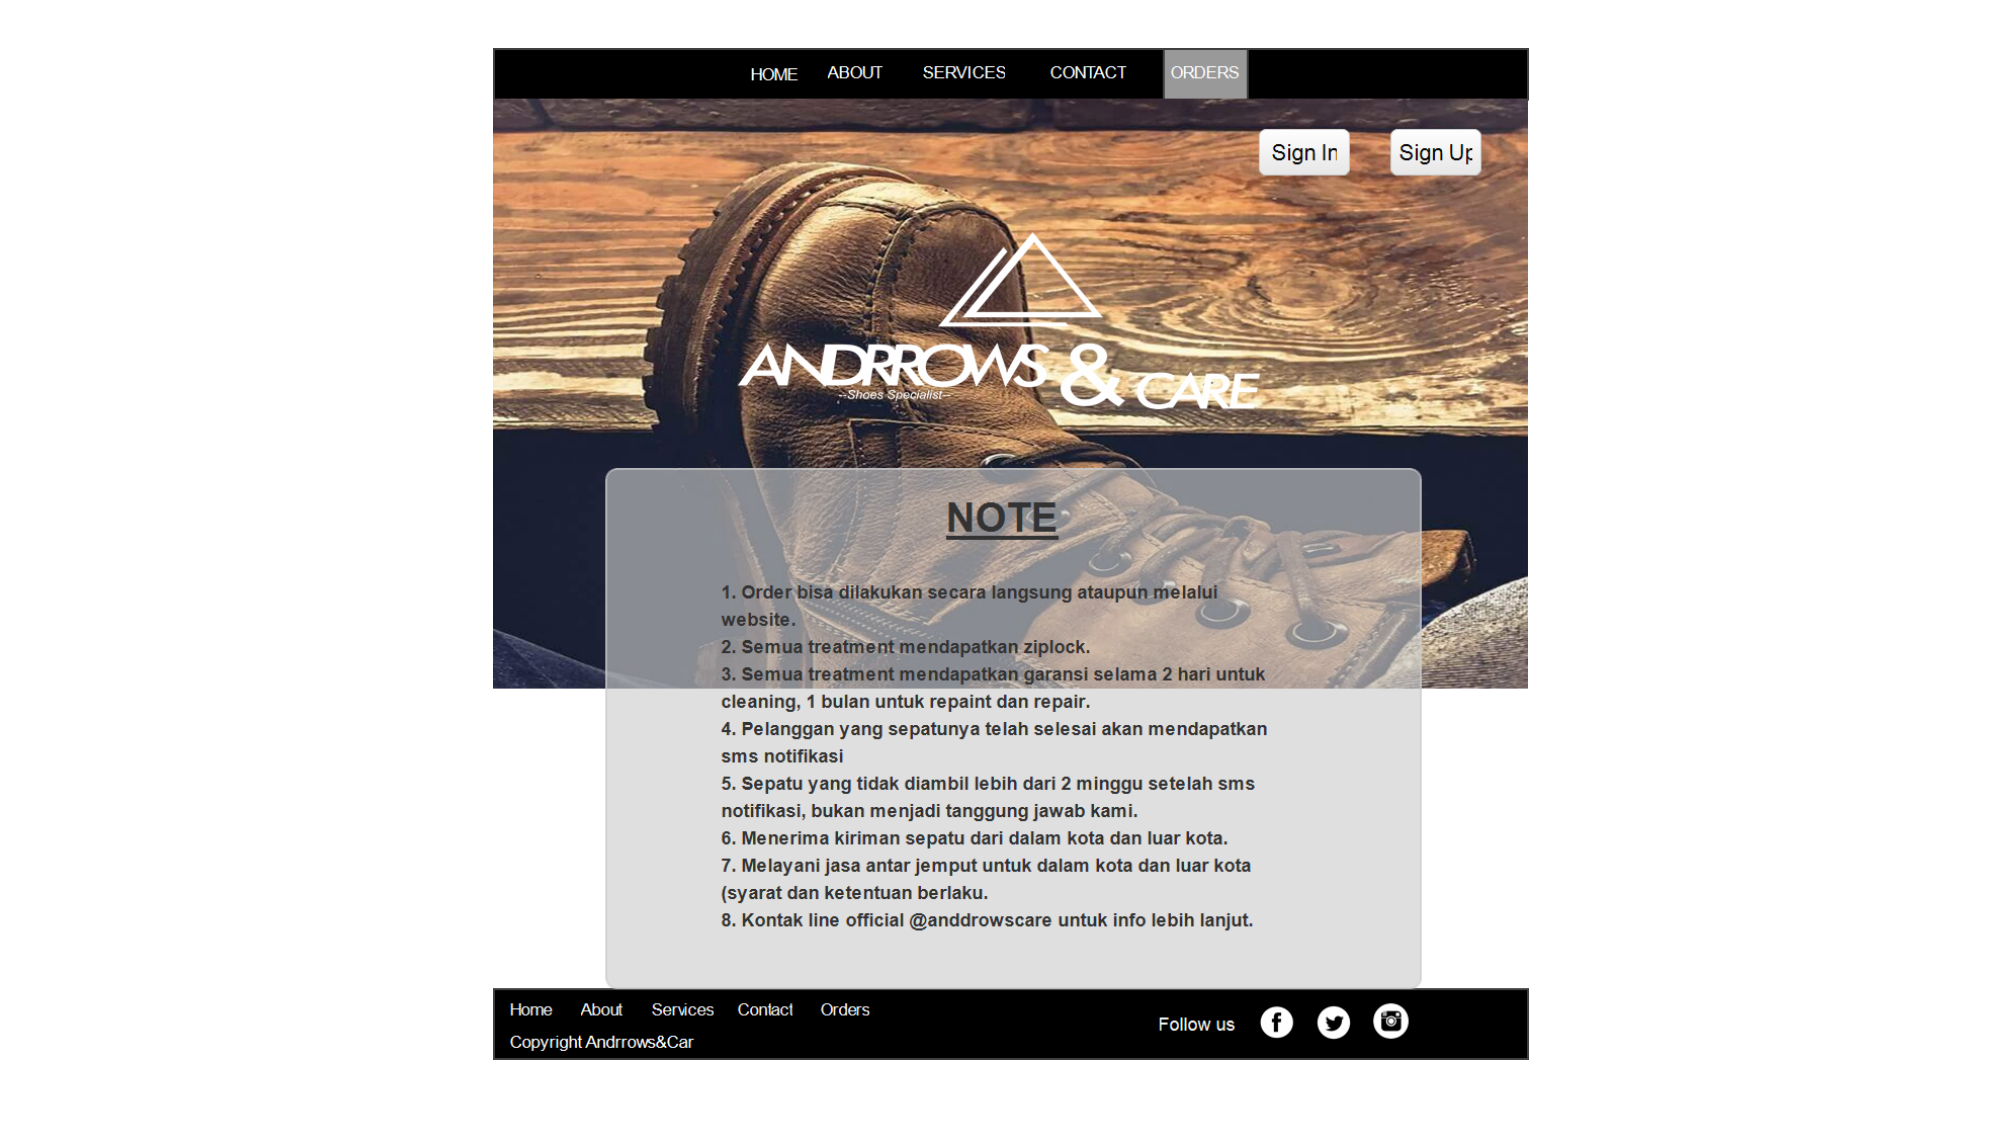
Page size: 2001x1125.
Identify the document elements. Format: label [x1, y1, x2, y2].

list [493, 48, 1529, 1060]
